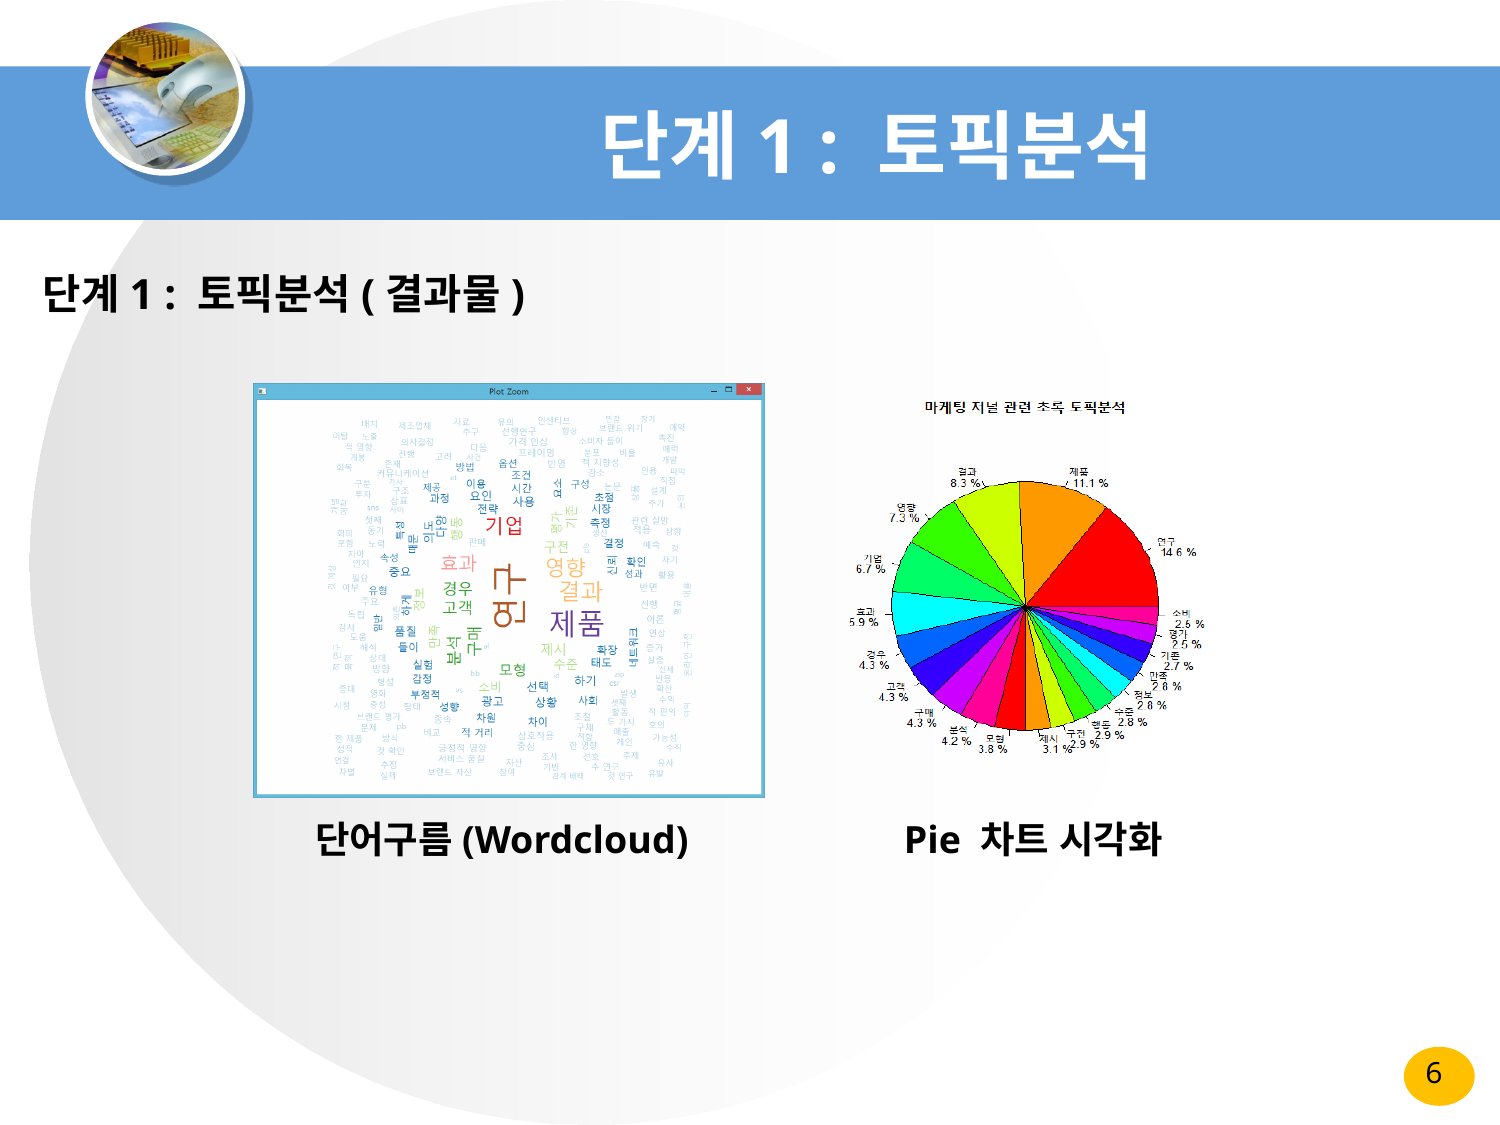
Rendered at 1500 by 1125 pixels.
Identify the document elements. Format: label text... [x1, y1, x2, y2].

text_box 단어구름(Wordcloud) [253, 808, 750, 869]
slide_number 6 [1368, 1046, 1500, 1090]
text_box Pie 차트 시각화 [785, 808, 1282, 869]
text_box 단계1 : 토픽분석(결과물) [27, 260, 690, 326]
picture [820, 373, 1247, 786]
title 단계1 : 토픽분석 [253, 87, 1500, 200]
picture [92, 75, 238, 169]
picture [253, 383, 765, 798]
text_box [0, 0, 1500, 75]
